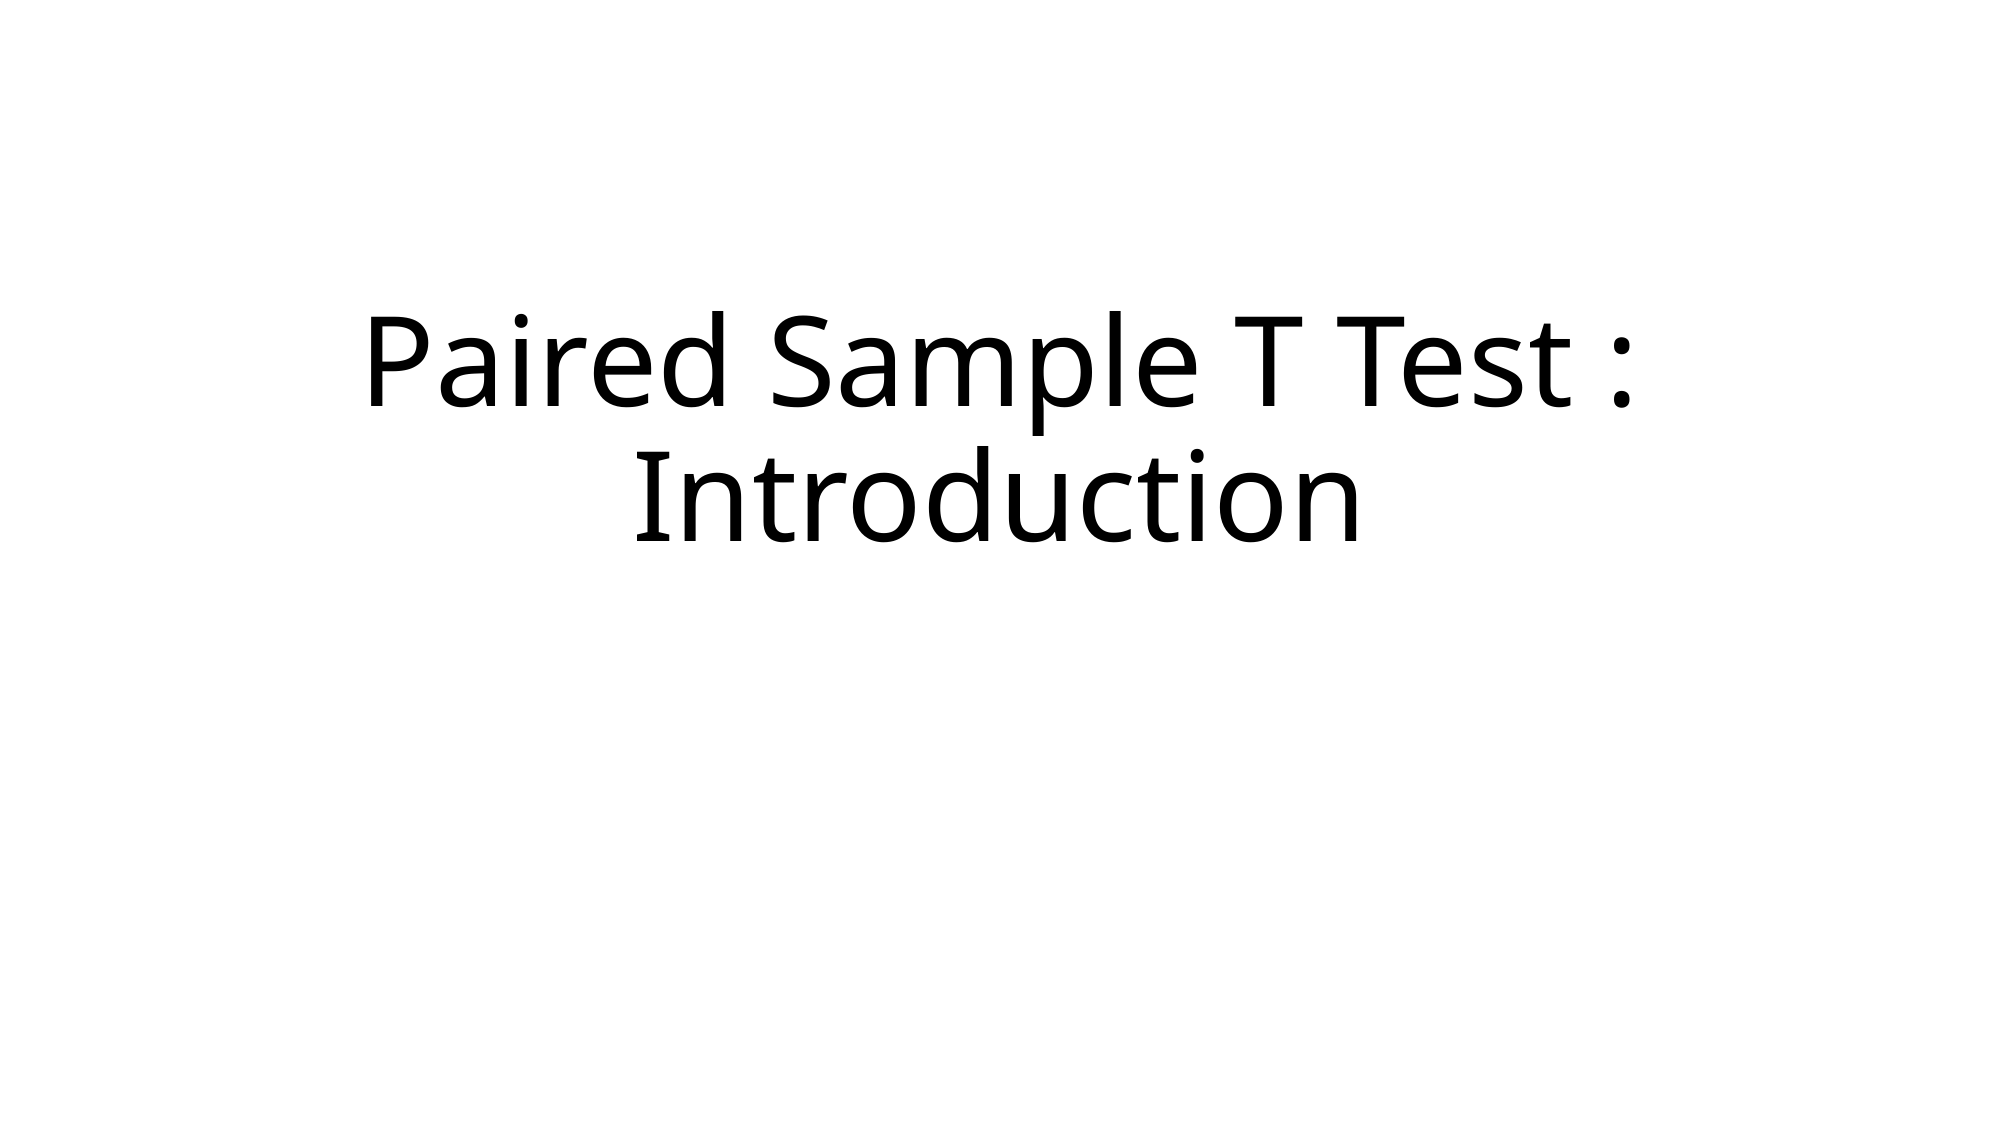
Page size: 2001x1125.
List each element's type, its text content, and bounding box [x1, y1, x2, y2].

title Paired Sample T Test : Introduction [249, 184, 1750, 576]
